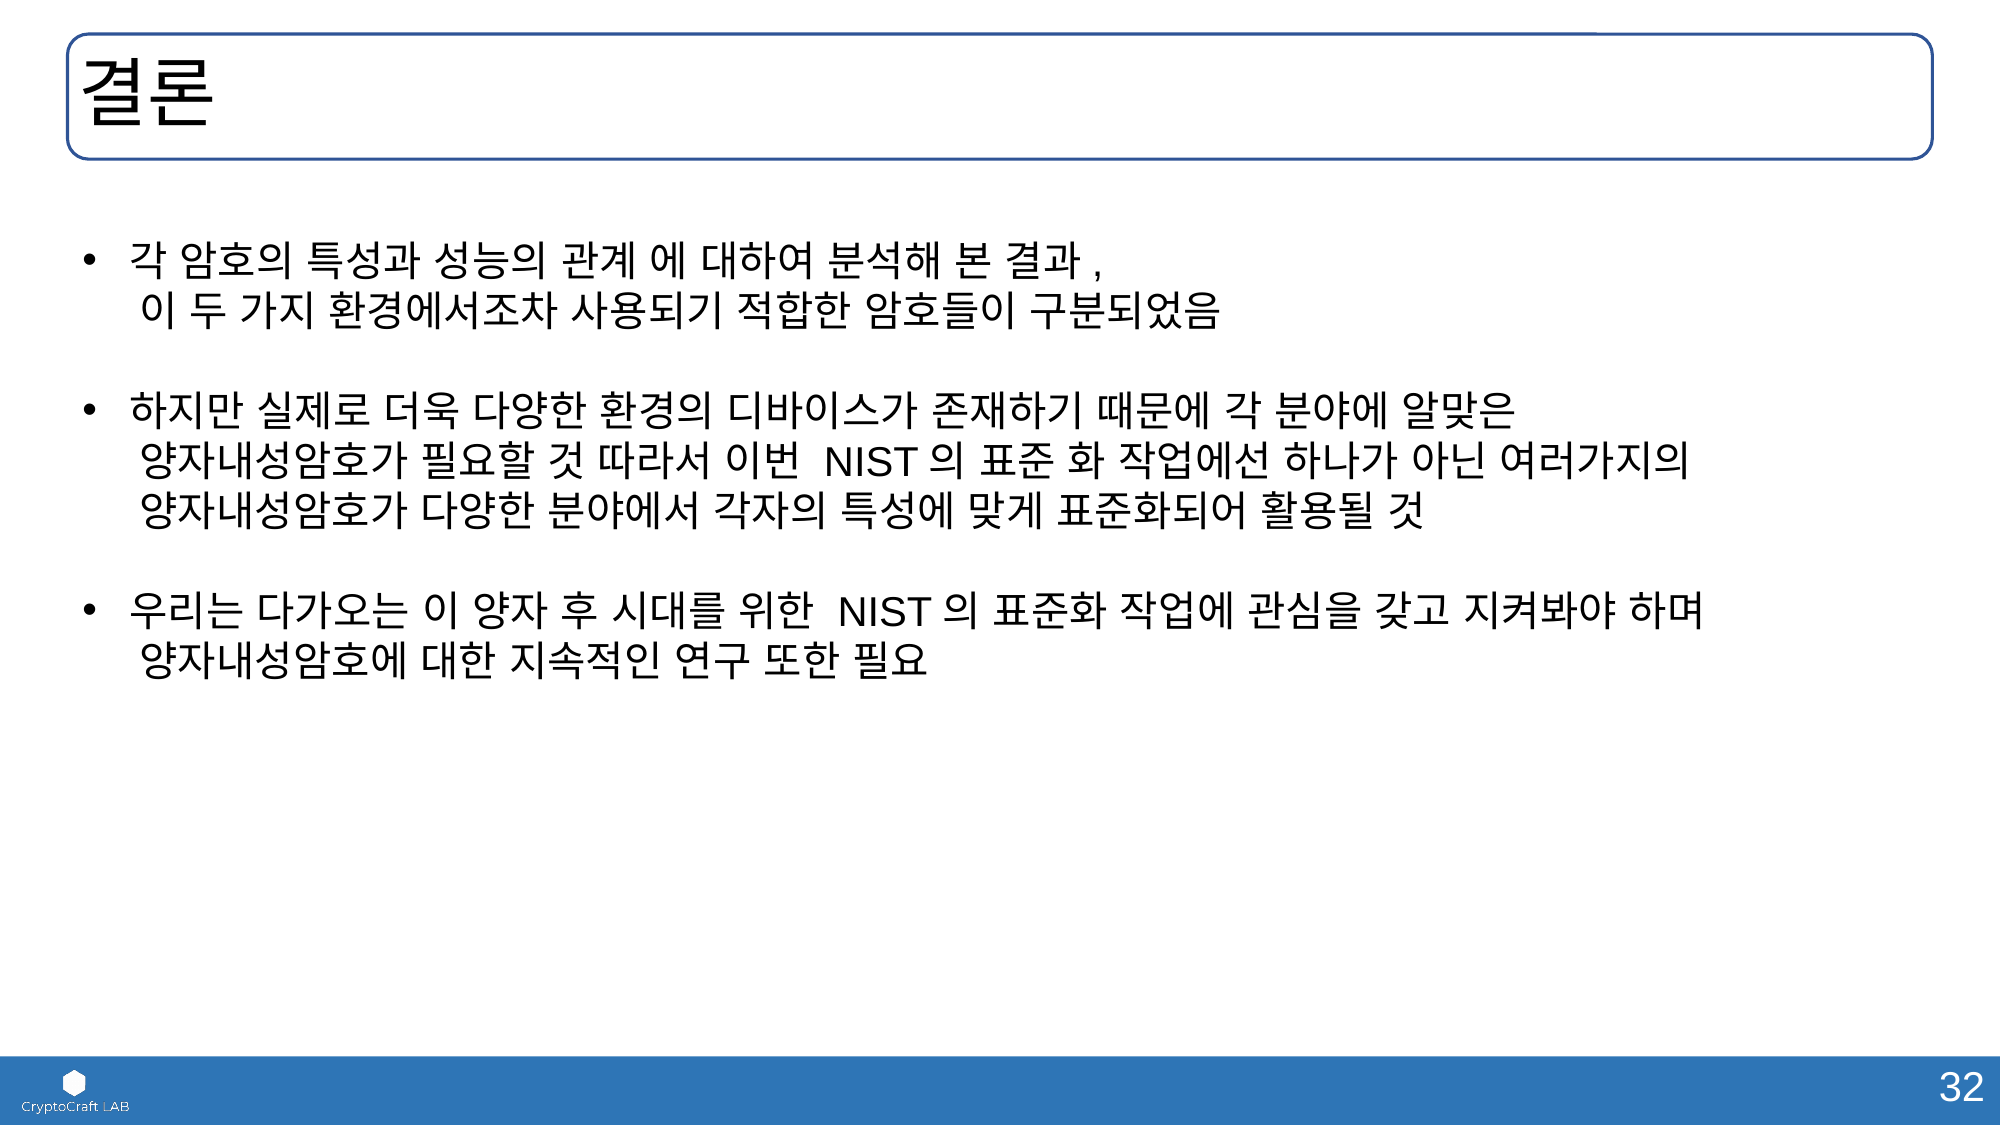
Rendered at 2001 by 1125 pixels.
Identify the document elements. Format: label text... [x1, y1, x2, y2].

text_box 각 암호의 특성과 성능의 관계 에 대하여 분석해 본 결과, 이 두 가지 환경에서조차 사용되기 적합한 암호들이 구분되었음 하지만 실제로 더욱 다양한 환경의 디바이스가 존재하기 때문에 각 분야에 알맞은 양자내성암호가 필요할 것 따라서 이번 NIST의 표준 화 작업에선 하나가 아닌 여러가지의 양자내성암호가 다양한 분야에서 각자의 특성에 맞게 표준화되어 활용될 것 우리는 다가오는 이 양자 후 시대를 위한 NIST의 표준화 작업에 관심을 갖고 지켜봐야 하며 양자내성암호에 대한 지속적인 연구 또한 필요 [67, 226, 1933, 692]
picture [13, 1061, 138, 1123]
title 결론 [67, 34, 1933, 160]
